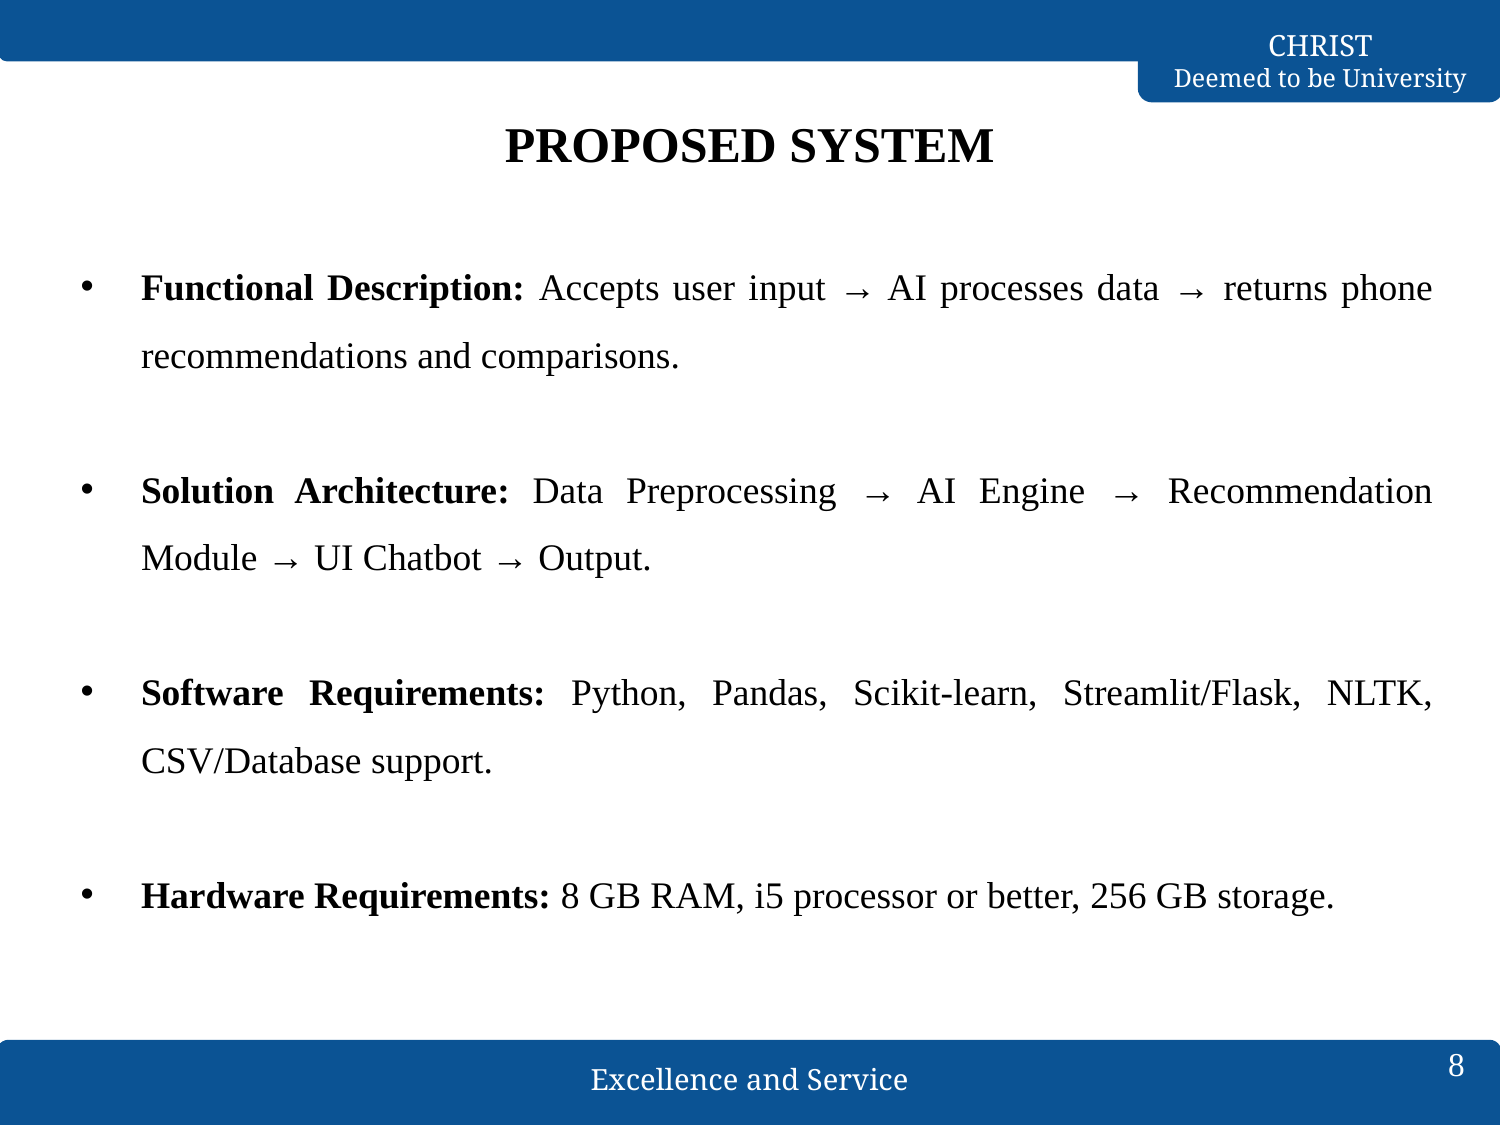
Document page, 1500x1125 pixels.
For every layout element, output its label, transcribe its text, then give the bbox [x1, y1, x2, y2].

list Functional Description: Accepts user input → AI processes data → returns phone recommendations and comparisons. Solution Architecture: Data Preprocessing → AI Engine → Recommendation Module → UI Chatbot → Output. Software Requirements: Python, Pandas, Scikit-learn, Streamlit/Flask, NLTK, CSV/Database support. Hardware Requirements: 8 GB RAM, i5 processor or better, 256 GB storage. [51, 225, 1449, 1000]
slide_number 8 [1389, 1020, 1480, 1106]
title PROPOSED SYSTEM [51, 97, 1449, 183]
